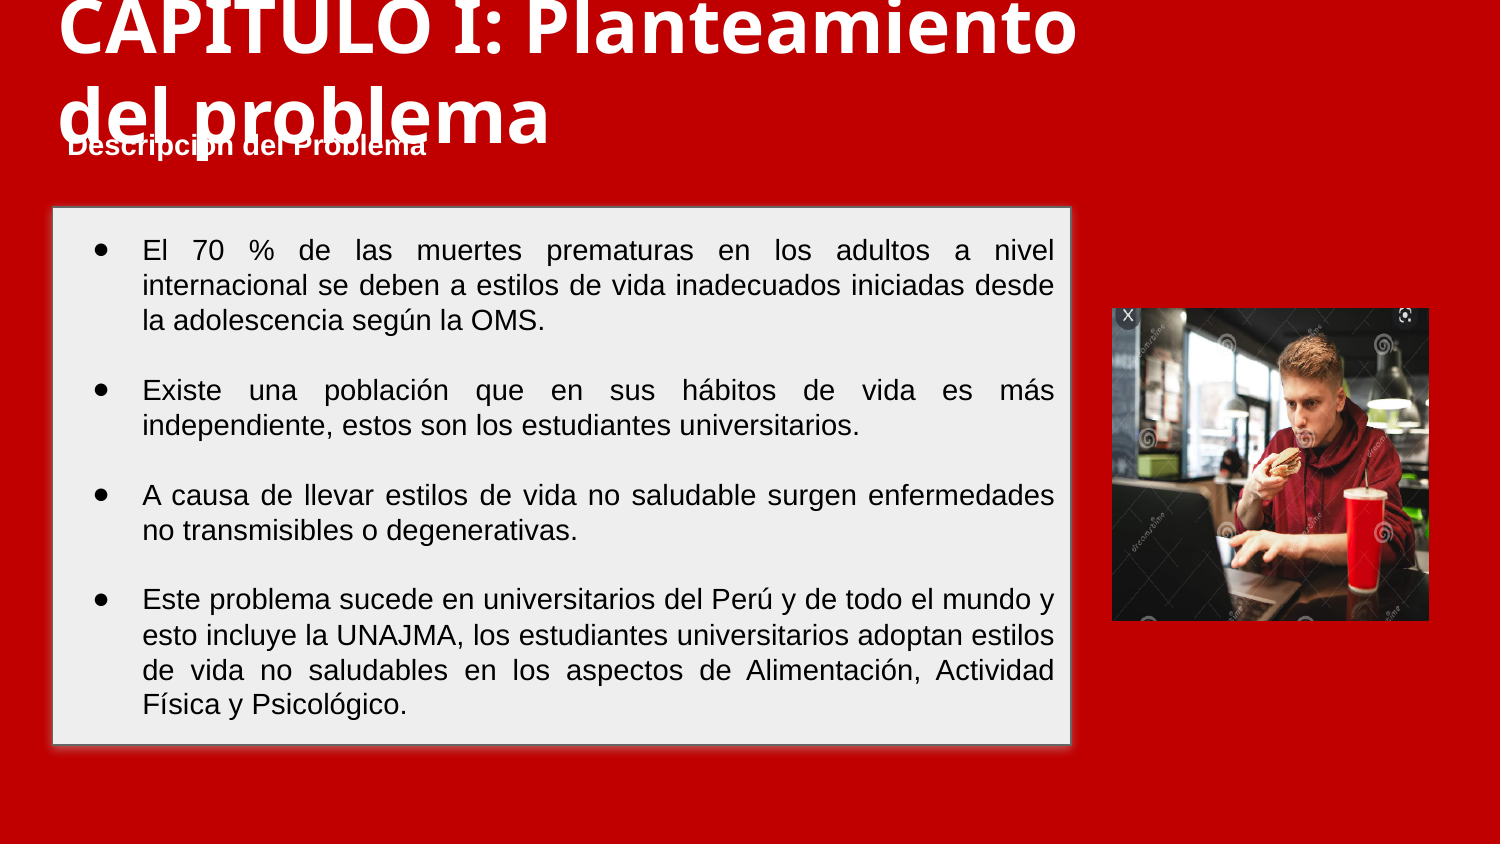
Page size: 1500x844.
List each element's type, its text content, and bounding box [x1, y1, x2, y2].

picture [1112, 307, 1429, 621]
title CAPÍTULO I: Planteamiento del problema [42, 45, 1136, 92]
text_box El 70 % de las muertes prematuras en los adultos a nivel internacional se deben a estilos de vida inadecuados iniciadas desde la adolescencia según la OMS. Existe una población que en sus hábitos de vida es más independiente, estos son los estudiantes universitarios. A causa de llevar estilos de vida no saludable surgen enfermedades no transmisibles o degenerativas. Este problema sucede en universitarios del Perú y de todo el mundo y esto incluye la UNAJMA, los estudiantes universitarios adoptan estilos de vida no saludables en los aspectos de Alimentación, Actividad Física y Psicológico. [52, 206, 1072, 746]
text_box Descripción del Problema [52, 118, 803, 169]
